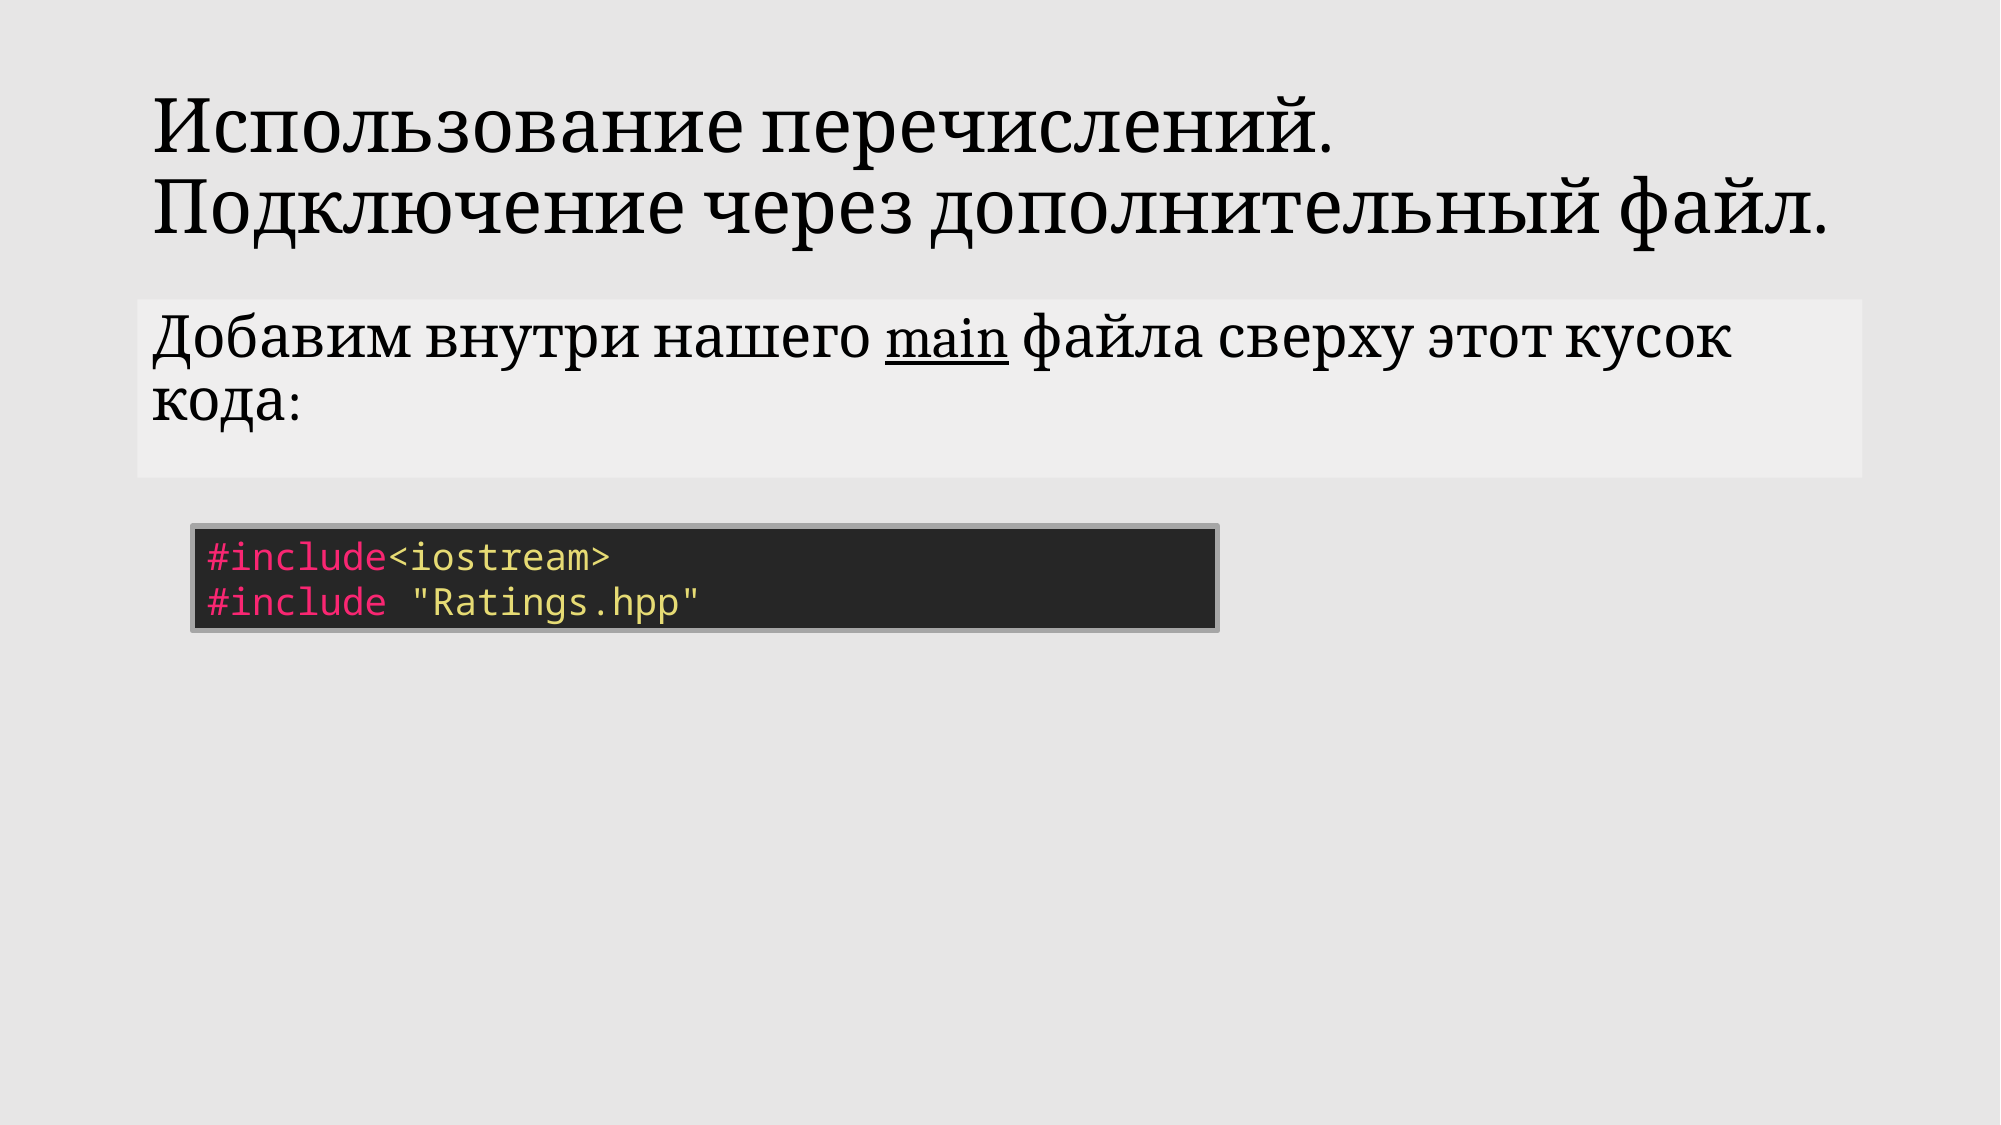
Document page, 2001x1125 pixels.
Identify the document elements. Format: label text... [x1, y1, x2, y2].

title Использование перечислений. Подключение через дополнительный файл. [137, 59, 1863, 278]
text_box #include<iostream> #include "Ratings.hpp" [192, 526, 1218, 631]
list Добавим внутри нашего main файла сверху этот кусок кода: [137, 299, 1863, 478]
